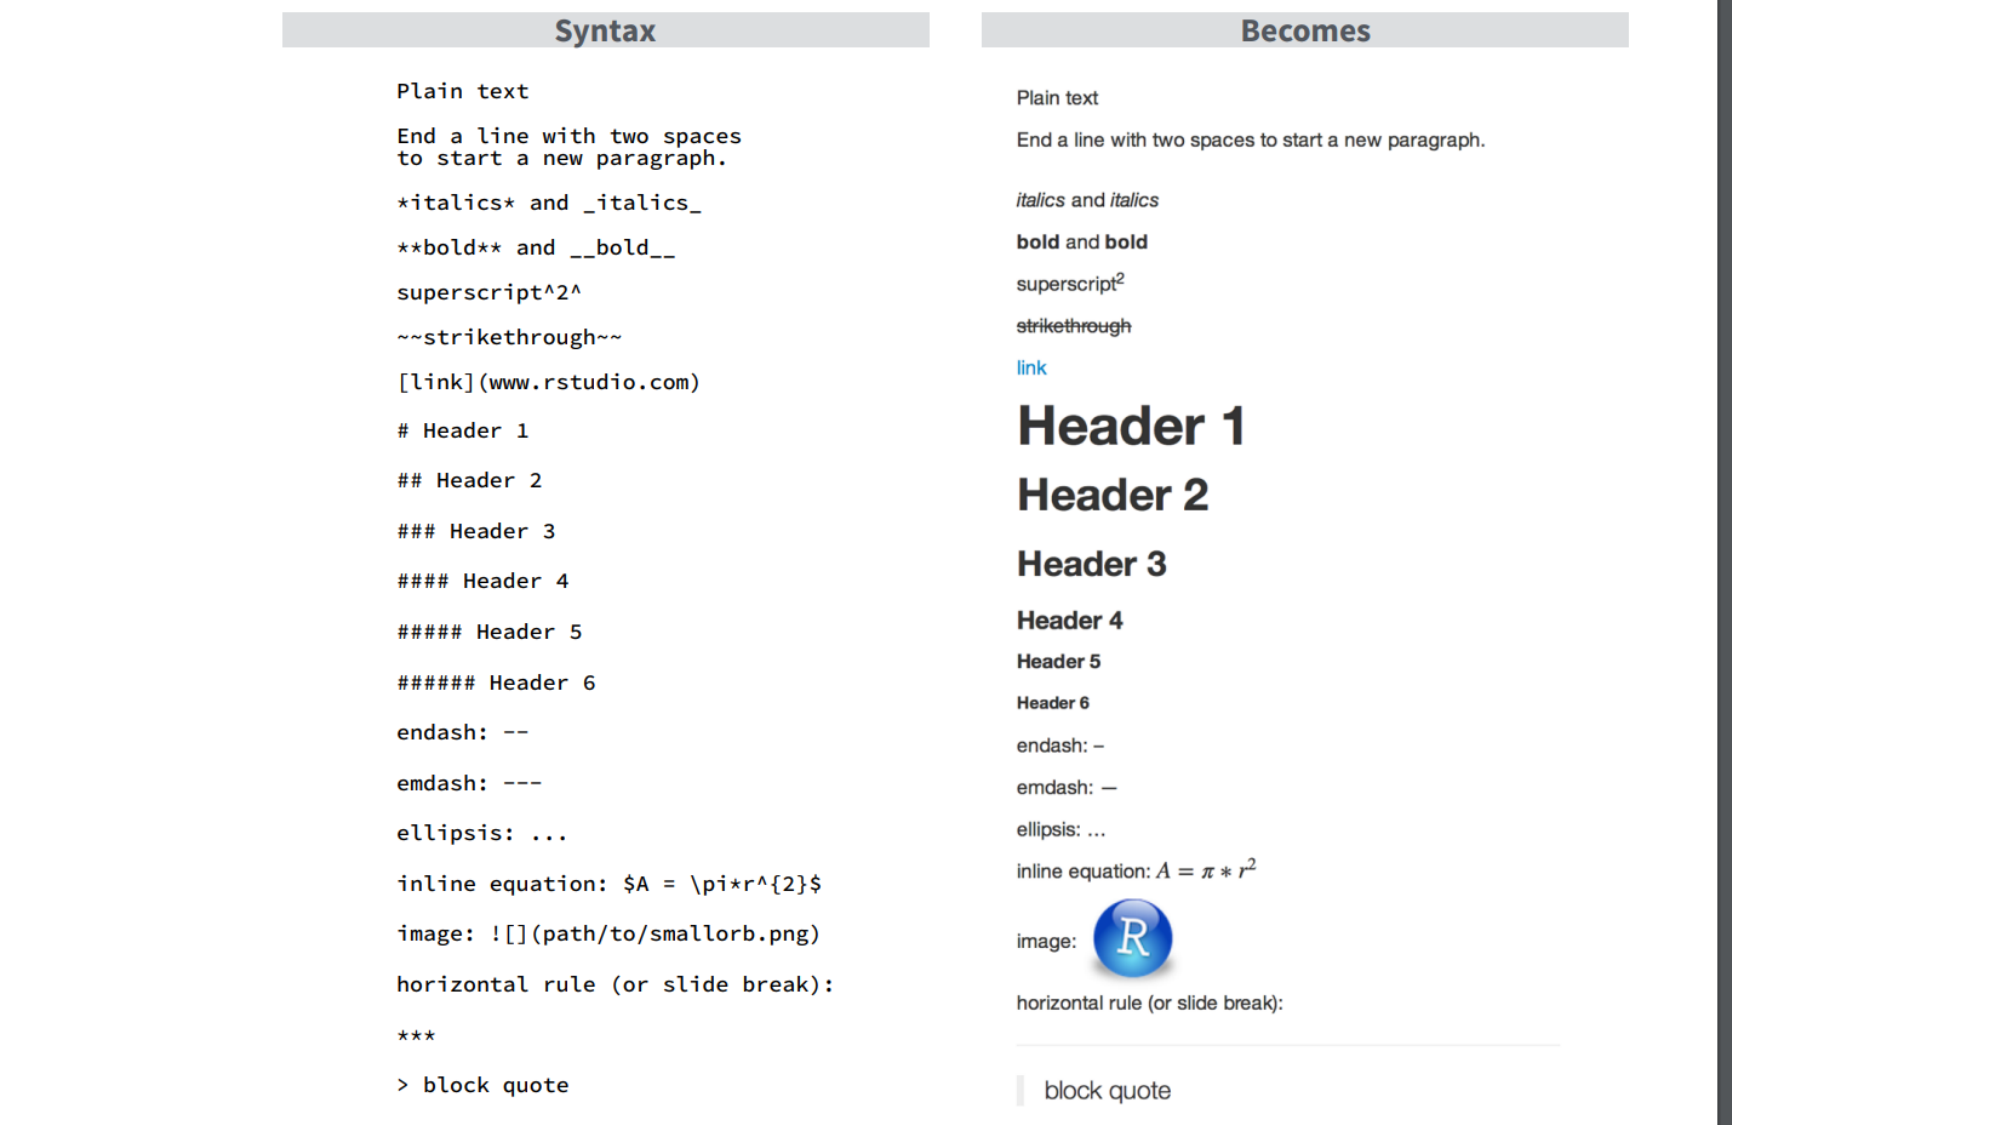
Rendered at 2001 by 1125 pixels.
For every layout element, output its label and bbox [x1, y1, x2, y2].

picture [268, 0, 1732, 1125]
